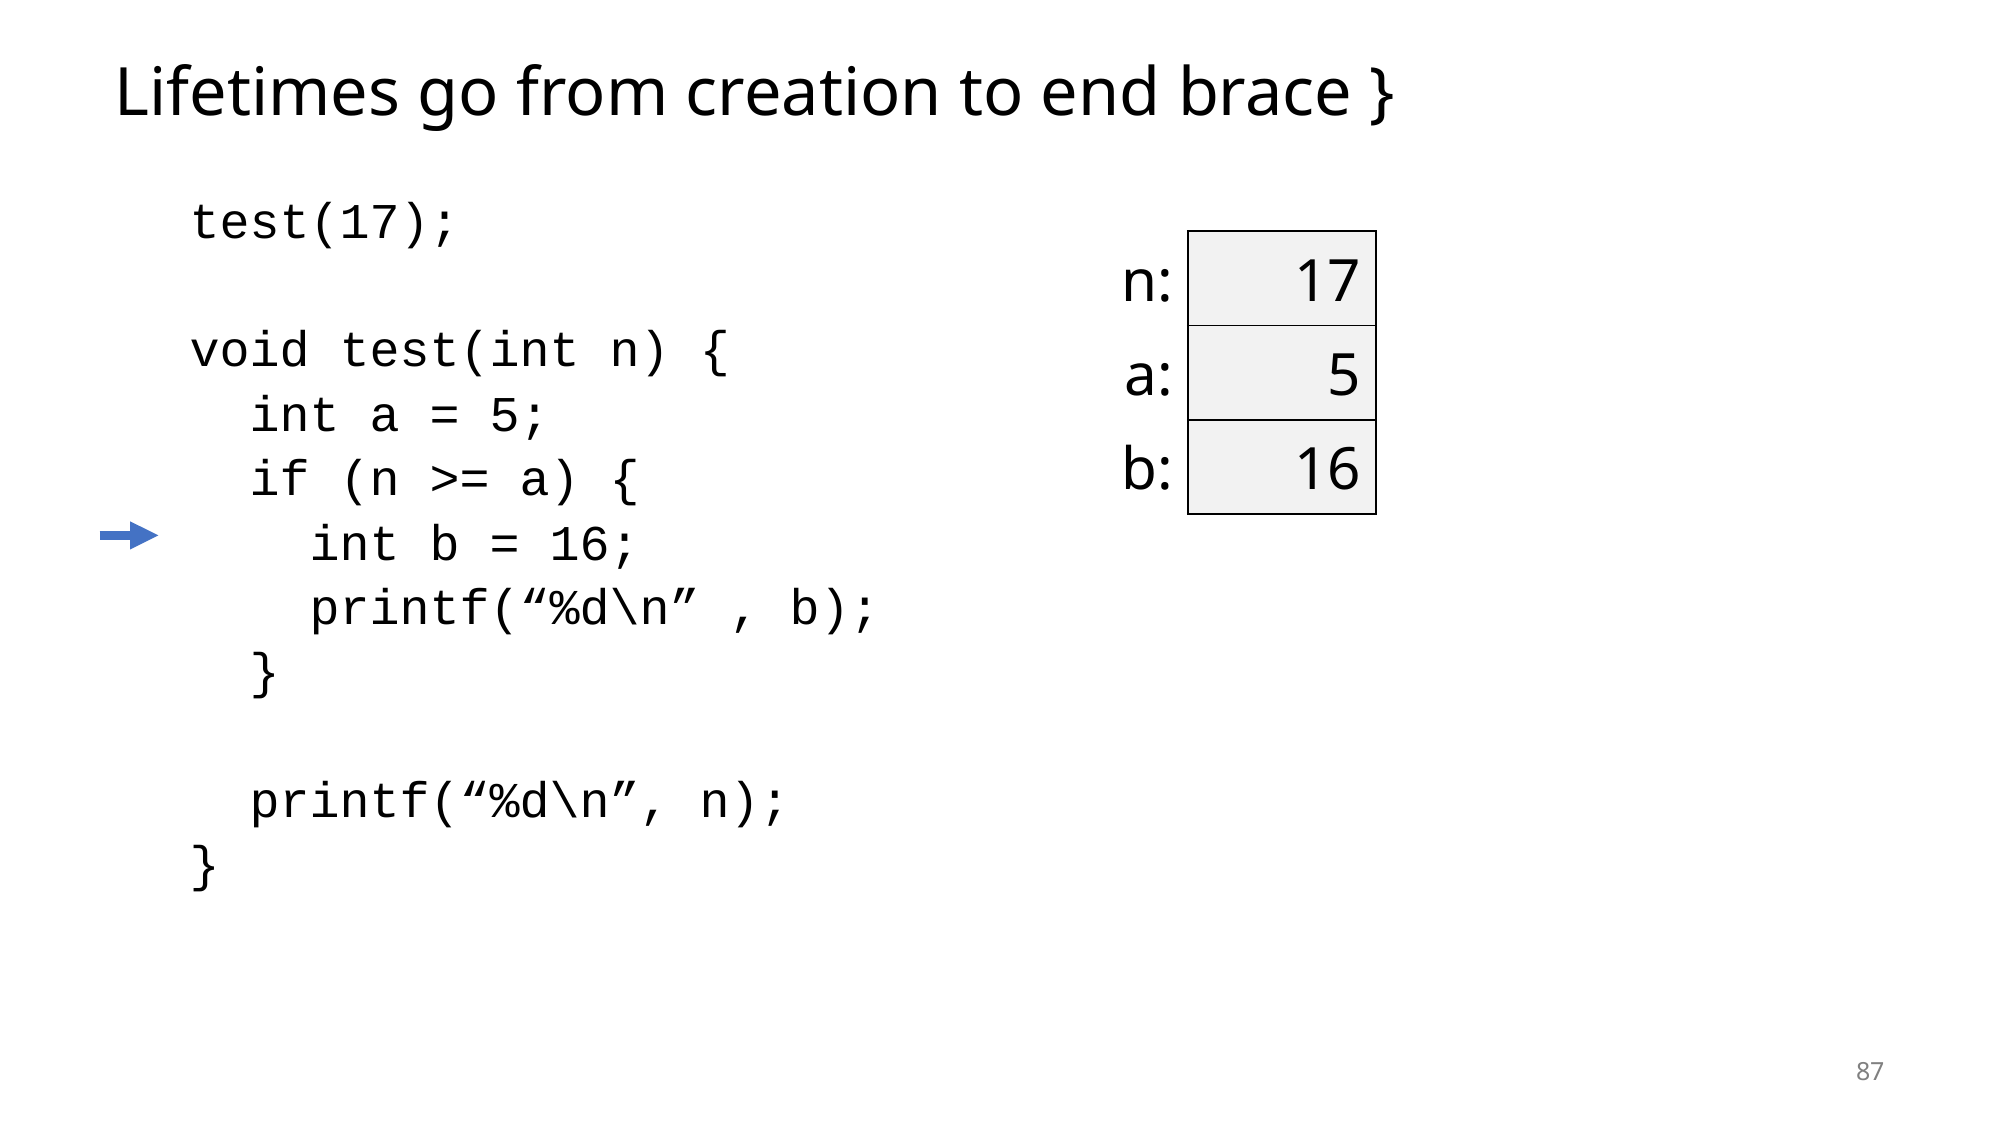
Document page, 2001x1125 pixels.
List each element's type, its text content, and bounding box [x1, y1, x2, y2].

slide_number 87 [1749, 1042, 1900, 1103]
table_header n: [1000, 231, 1187, 326]
title Lifetimes go from creation to end brace } [99, 37, 1900, 150]
list test(17); void test(int n) { int a = 5; if (n >= a) { int b = 16; printf(“%d\n” , b); } printf(“%d\n”, n); } [99, 187, 1900, 1013]
table_cell 5 [1189, 326, 1375, 419]
table_cell a: [1000, 326, 1187, 420]
table_cell b: [1000, 420, 1187, 514]
table_cell 16 [1189, 421, 1375, 513]
table_header 17 [1189, 232, 1375, 325]
